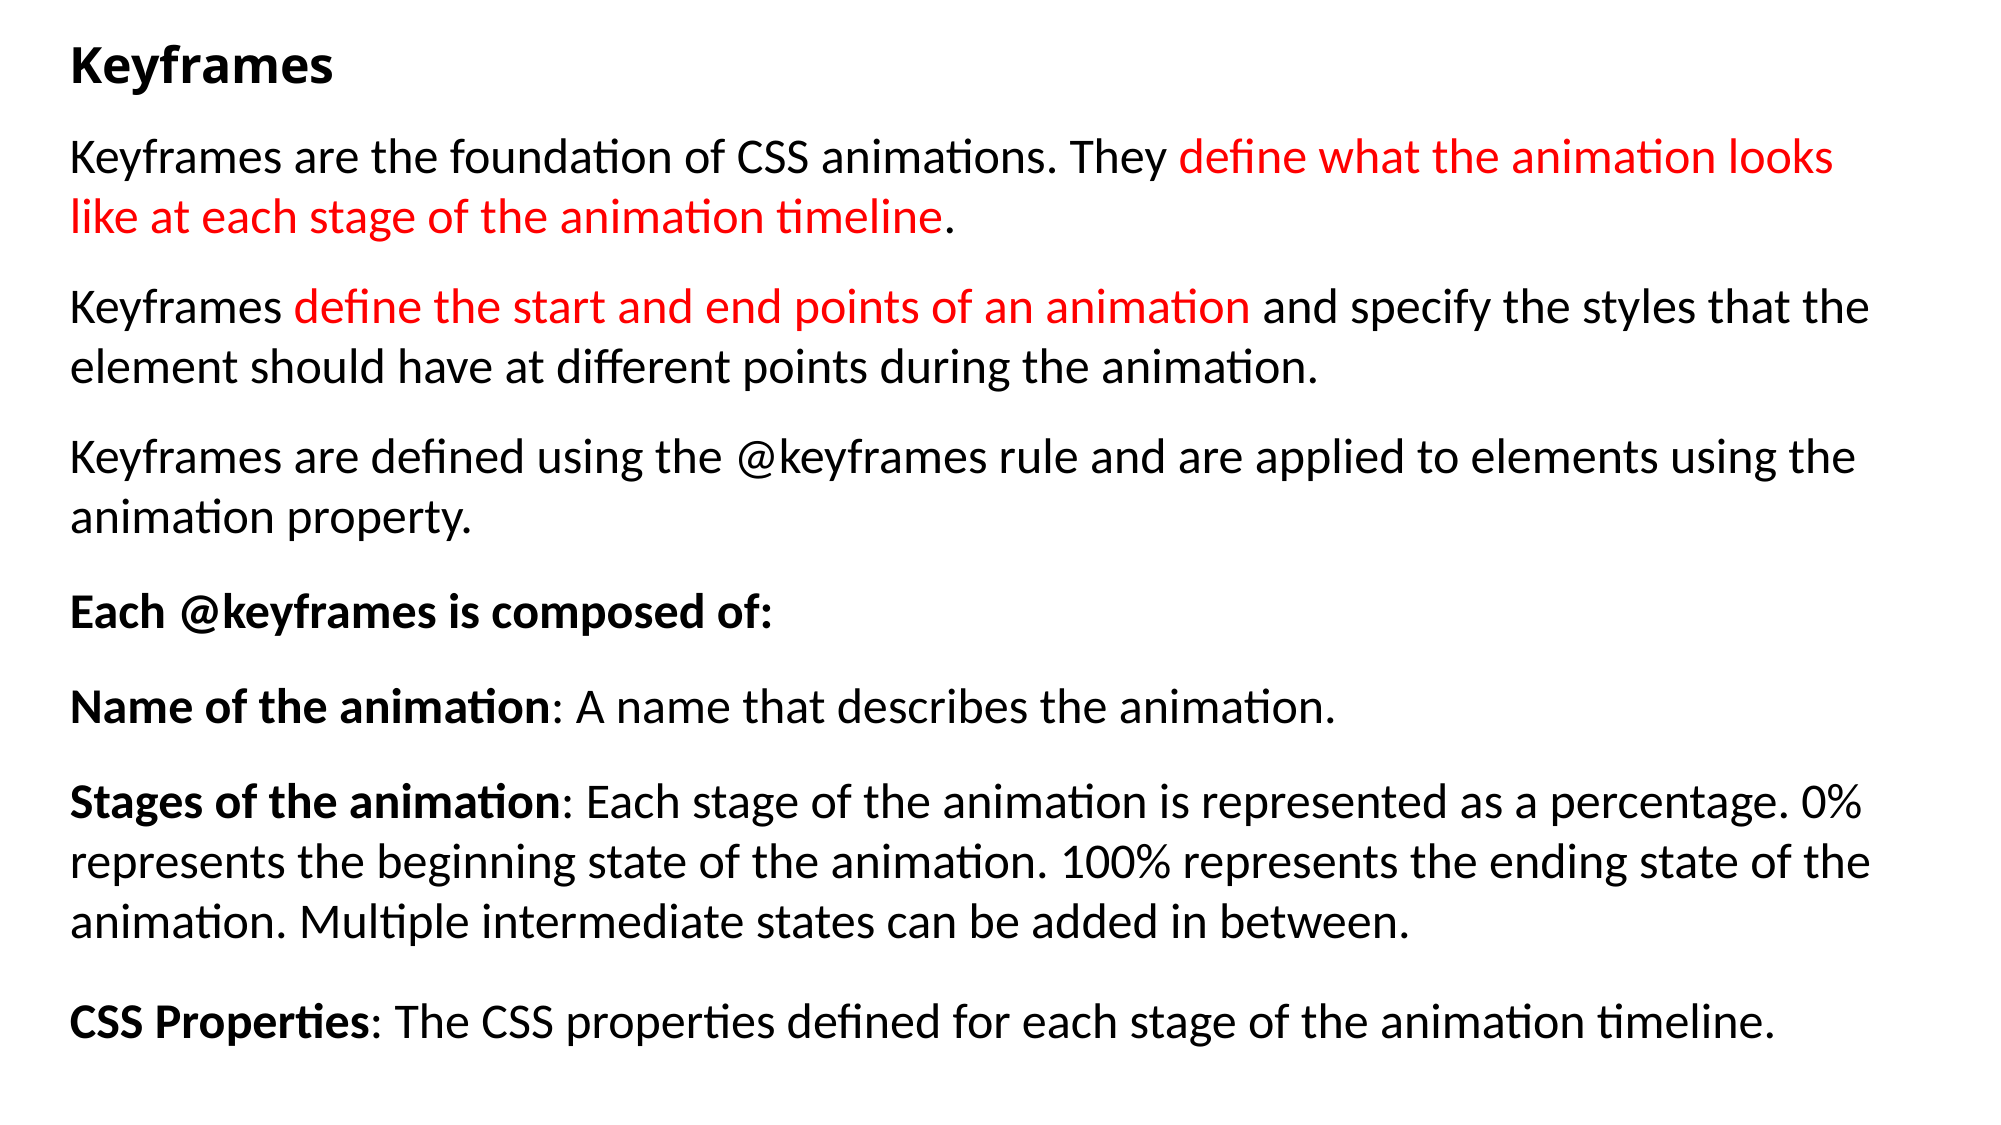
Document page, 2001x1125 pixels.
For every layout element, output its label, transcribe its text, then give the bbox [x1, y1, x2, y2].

text_box Keyframes are the foundation of CSS animations. They define what the animation looks like at each stage of the animation timeline. Keyframes define the start and end points of an animation and specify the styles that the element should have at different points during the animation. Keyframes are defined using the @keyframes rule and are applied to elements using the animation property. Each @keyframes is composed of: Name of the animation: A name that describes the animation. Stages of the animation: Each stage of the animation is represented as a percentage. 0% represents the beginning state of the animation. 100% represents the ending state of the animation. Multiple intermediate states can be added in between. CSS Properties: The CSS properties defined for each stage of the animation timeline. [55, 116, 1892, 1056]
text_box Keyframes [54, 26, 1056, 102]
